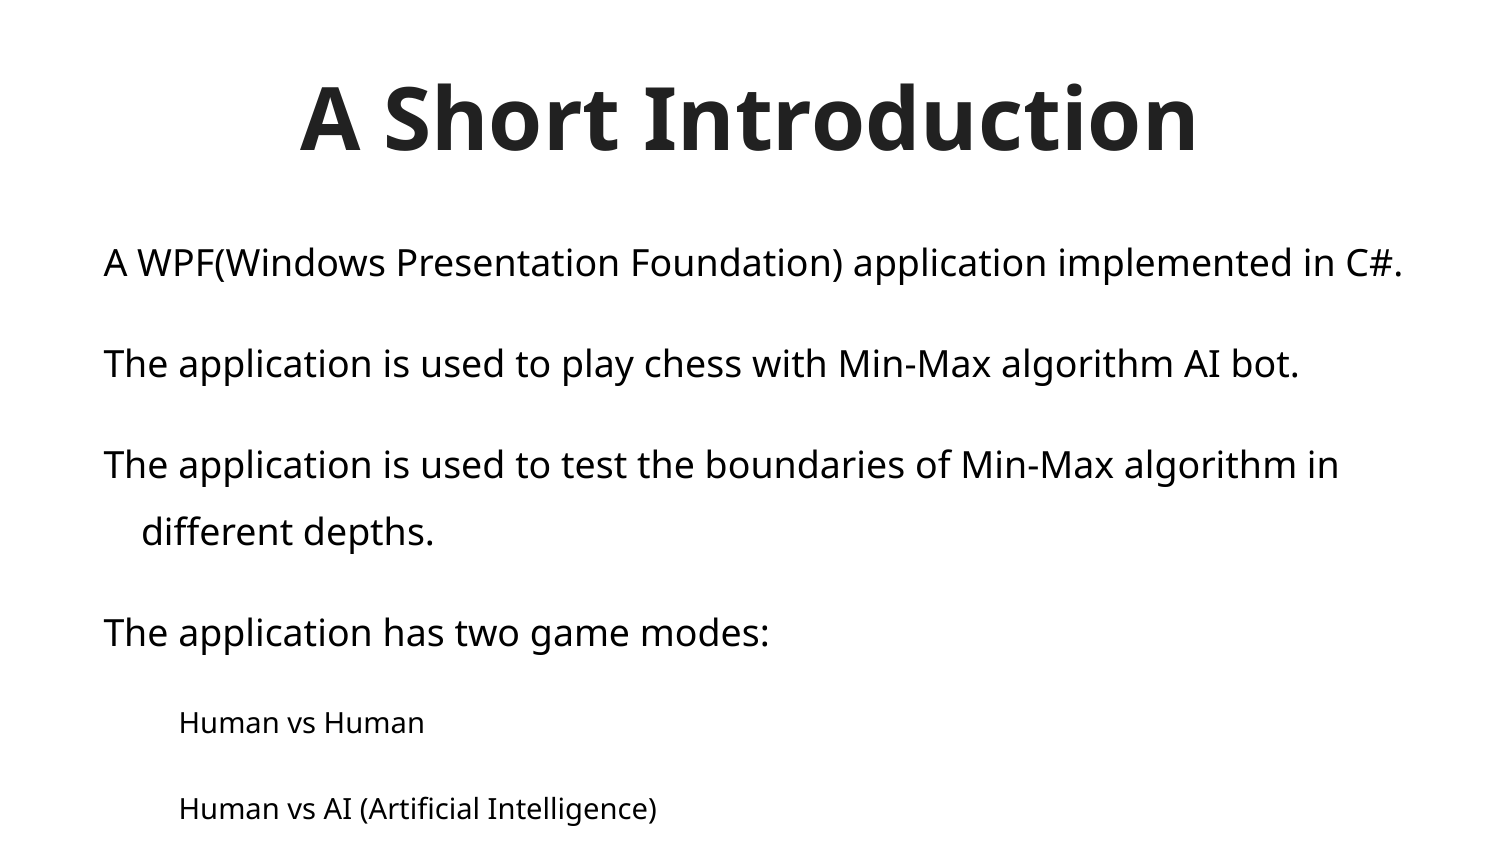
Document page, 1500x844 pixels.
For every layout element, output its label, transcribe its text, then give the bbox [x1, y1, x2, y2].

title A Short Introduction [51, 48, 1449, 180]
list A WPF(Windows Presentation Foundation) application implemented in C#. The application is used to play chess with Min-Max algorithm AI bot. The application is used to test the boundaries of Min-Max algorithm in different depths. The application has two game modes: Human vs Human Human vs AI (Artificial Intelligence) [51, 201, 1449, 750]
